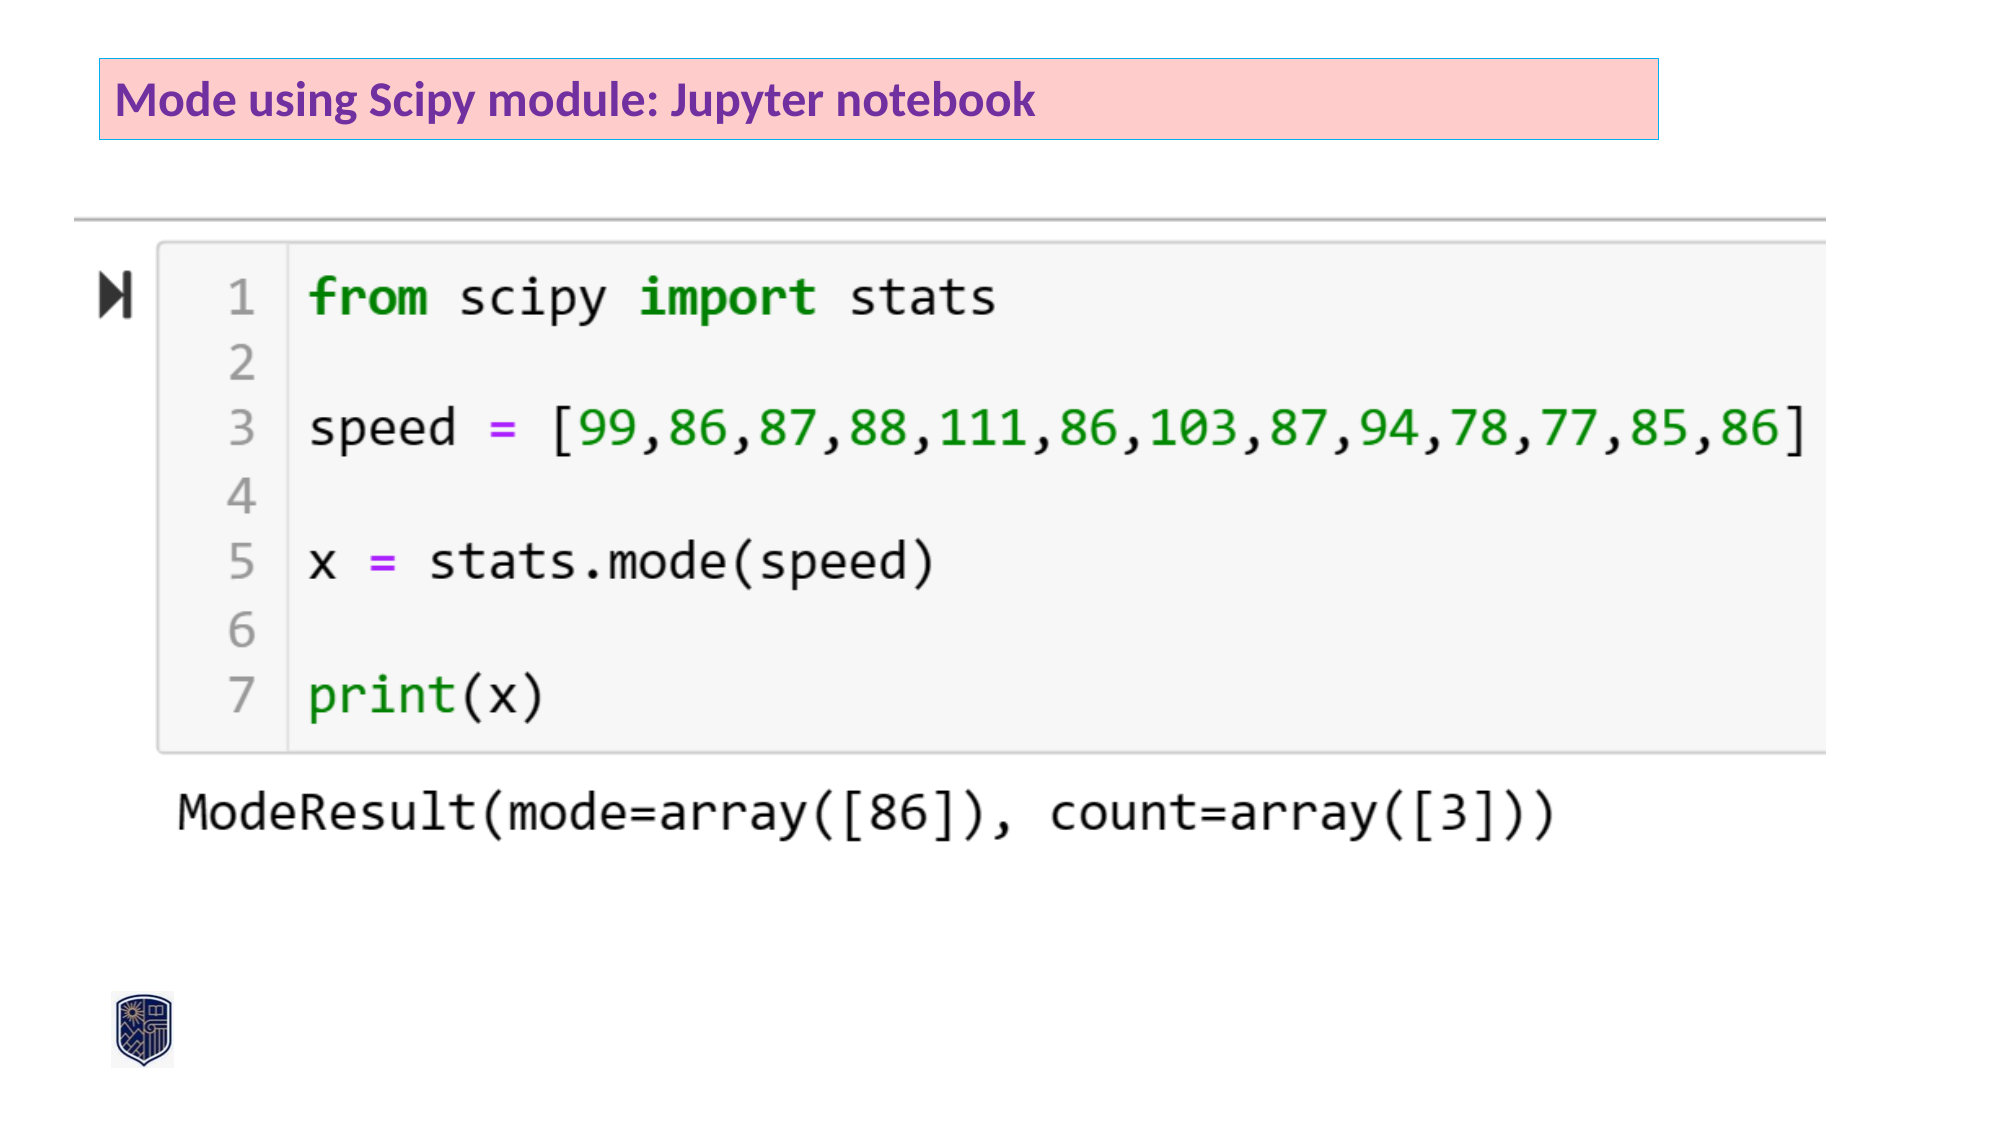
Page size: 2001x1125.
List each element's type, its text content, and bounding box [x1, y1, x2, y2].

picture [74, 191, 1827, 893]
picture [111, 991, 174, 1068]
text_box Mode using Scipy module: Jupyter notebook [99, 58, 1659, 140]
